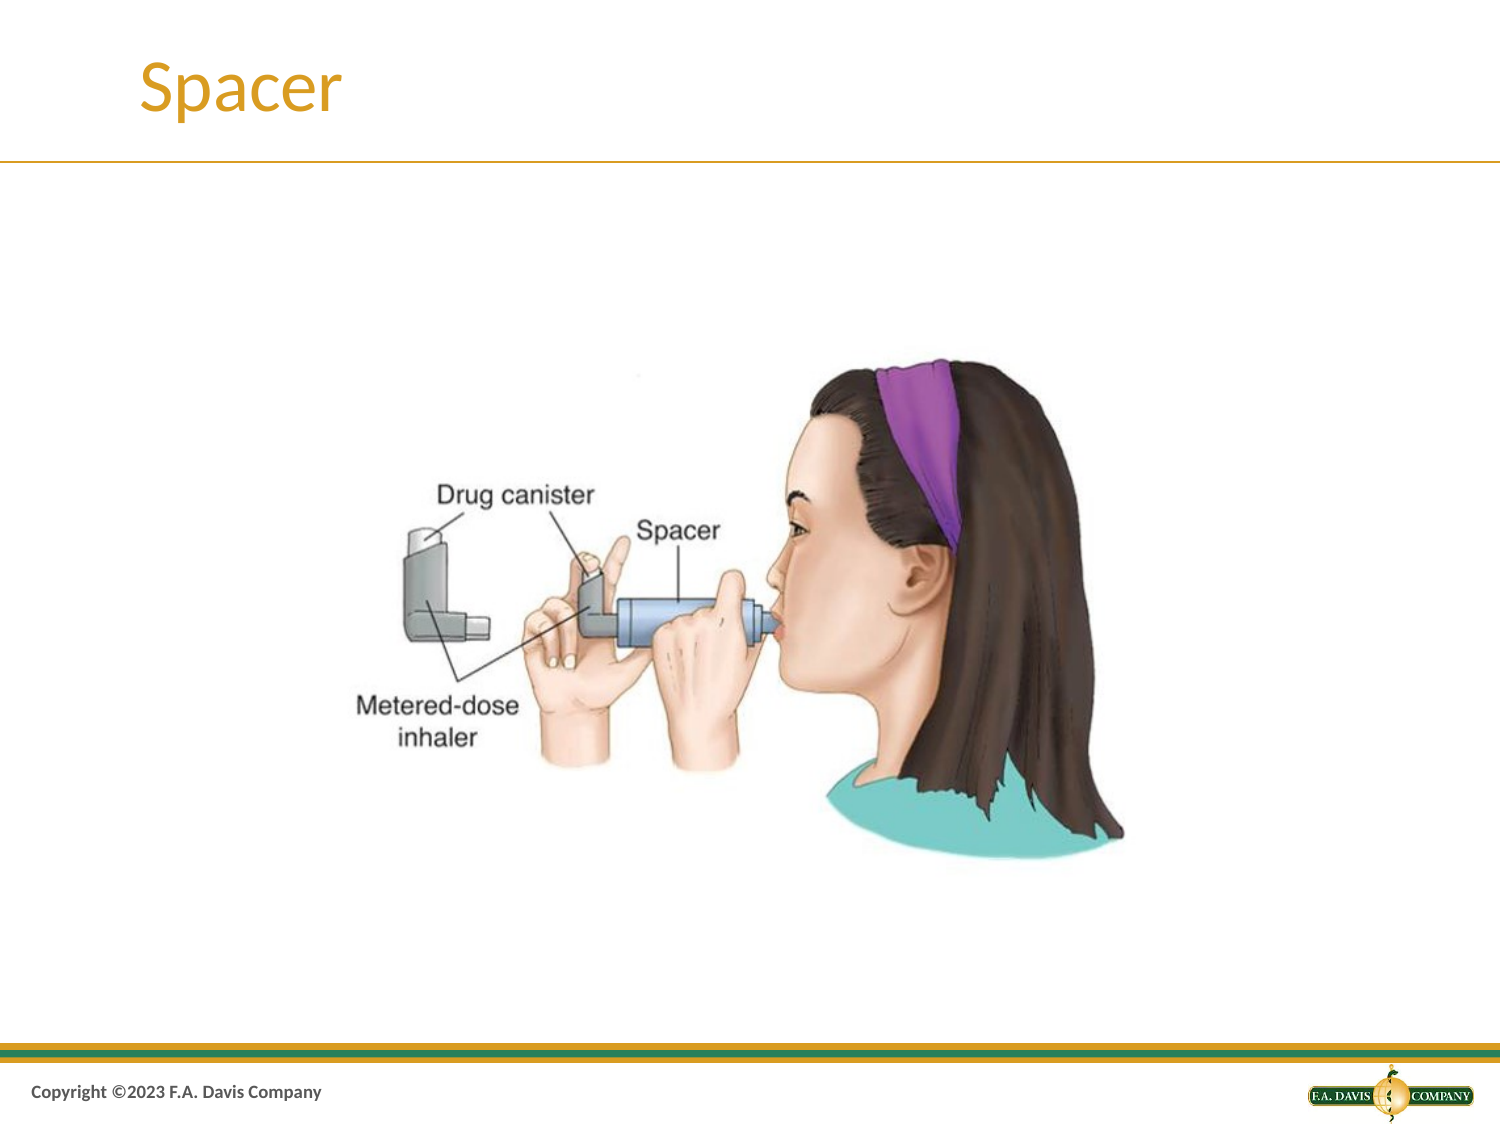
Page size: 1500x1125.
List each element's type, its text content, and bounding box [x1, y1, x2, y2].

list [243, 329, 1263, 888]
picture [0, 1043, 1500, 1050]
picture [0, 1058, 1500, 1063]
title Spacer [124, 38, 1475, 136]
picture [1308, 1064, 1474, 1124]
